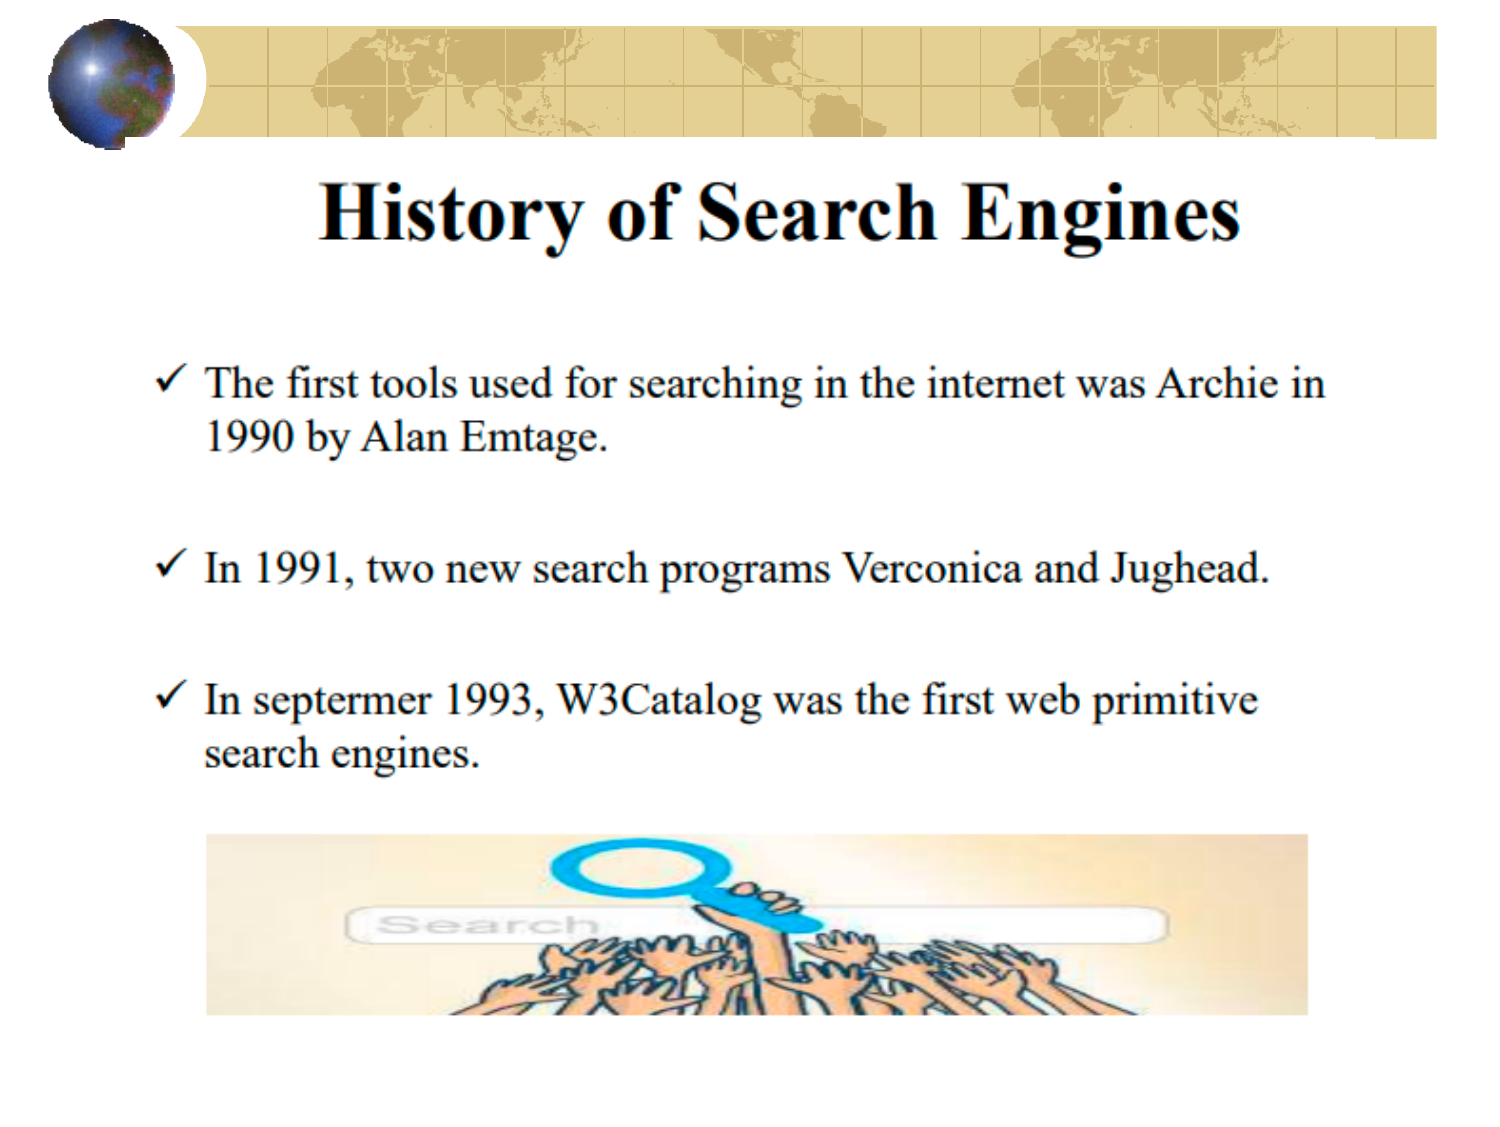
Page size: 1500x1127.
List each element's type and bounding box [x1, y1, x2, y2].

picture [48, 19, 1437, 1071]
